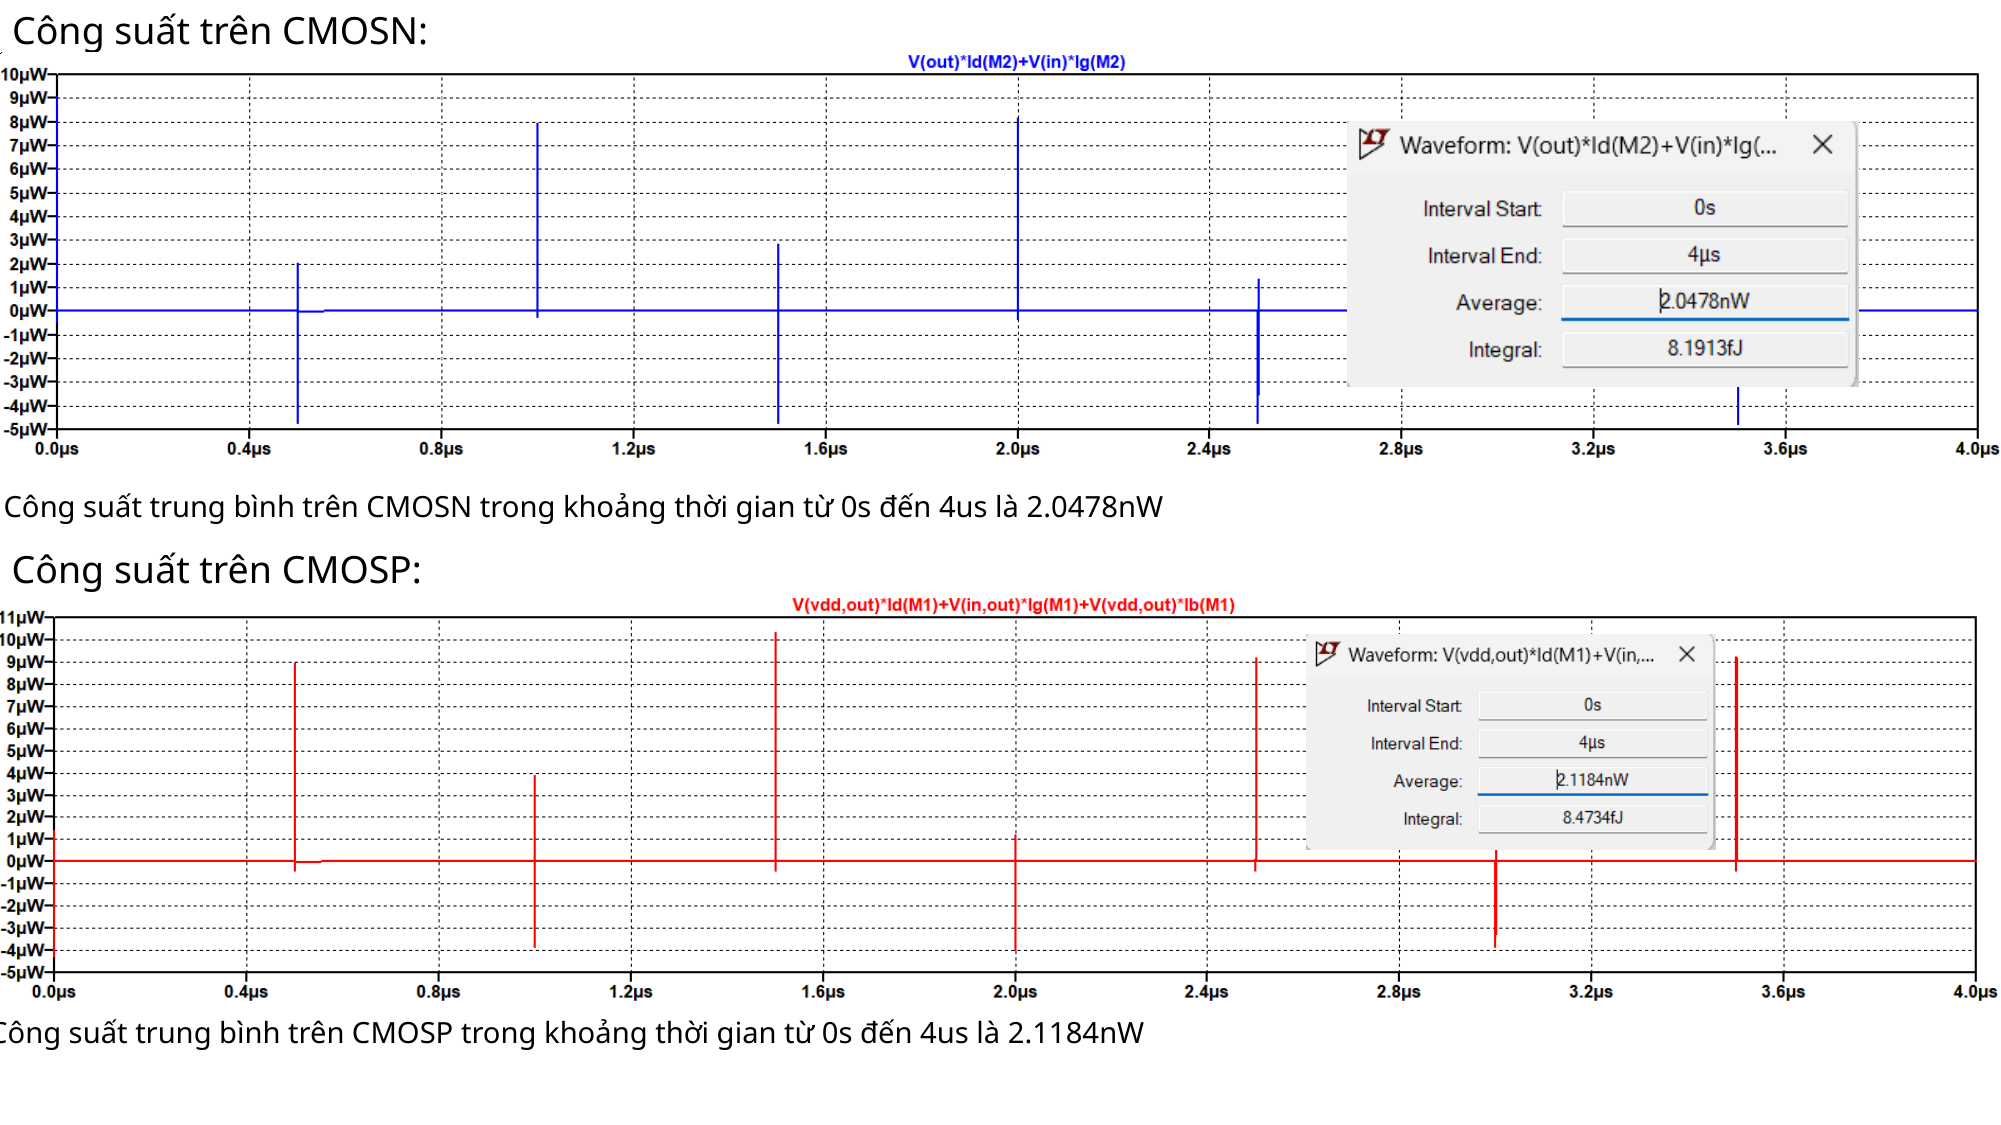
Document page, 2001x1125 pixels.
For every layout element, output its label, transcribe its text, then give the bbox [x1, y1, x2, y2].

picture [0, 52, 2000, 461]
text_box Công suất trên CMOSN: [0, 0, 444, 52]
text_box Công suất trung bình trên CMOSN trong khoảng thời gian từ 0s đến 4us là 2.0478nW [0, 481, 1187, 531]
text_box Công suất trên CMOSP: [0, 539, 438, 595]
text_box Công suất trung bình trên CMOSP trong khoảng thời gian từ 0s đến 4us là 2.1184nW [0, 1006, 1161, 1057]
picture [0, 595, 1999, 1004]
